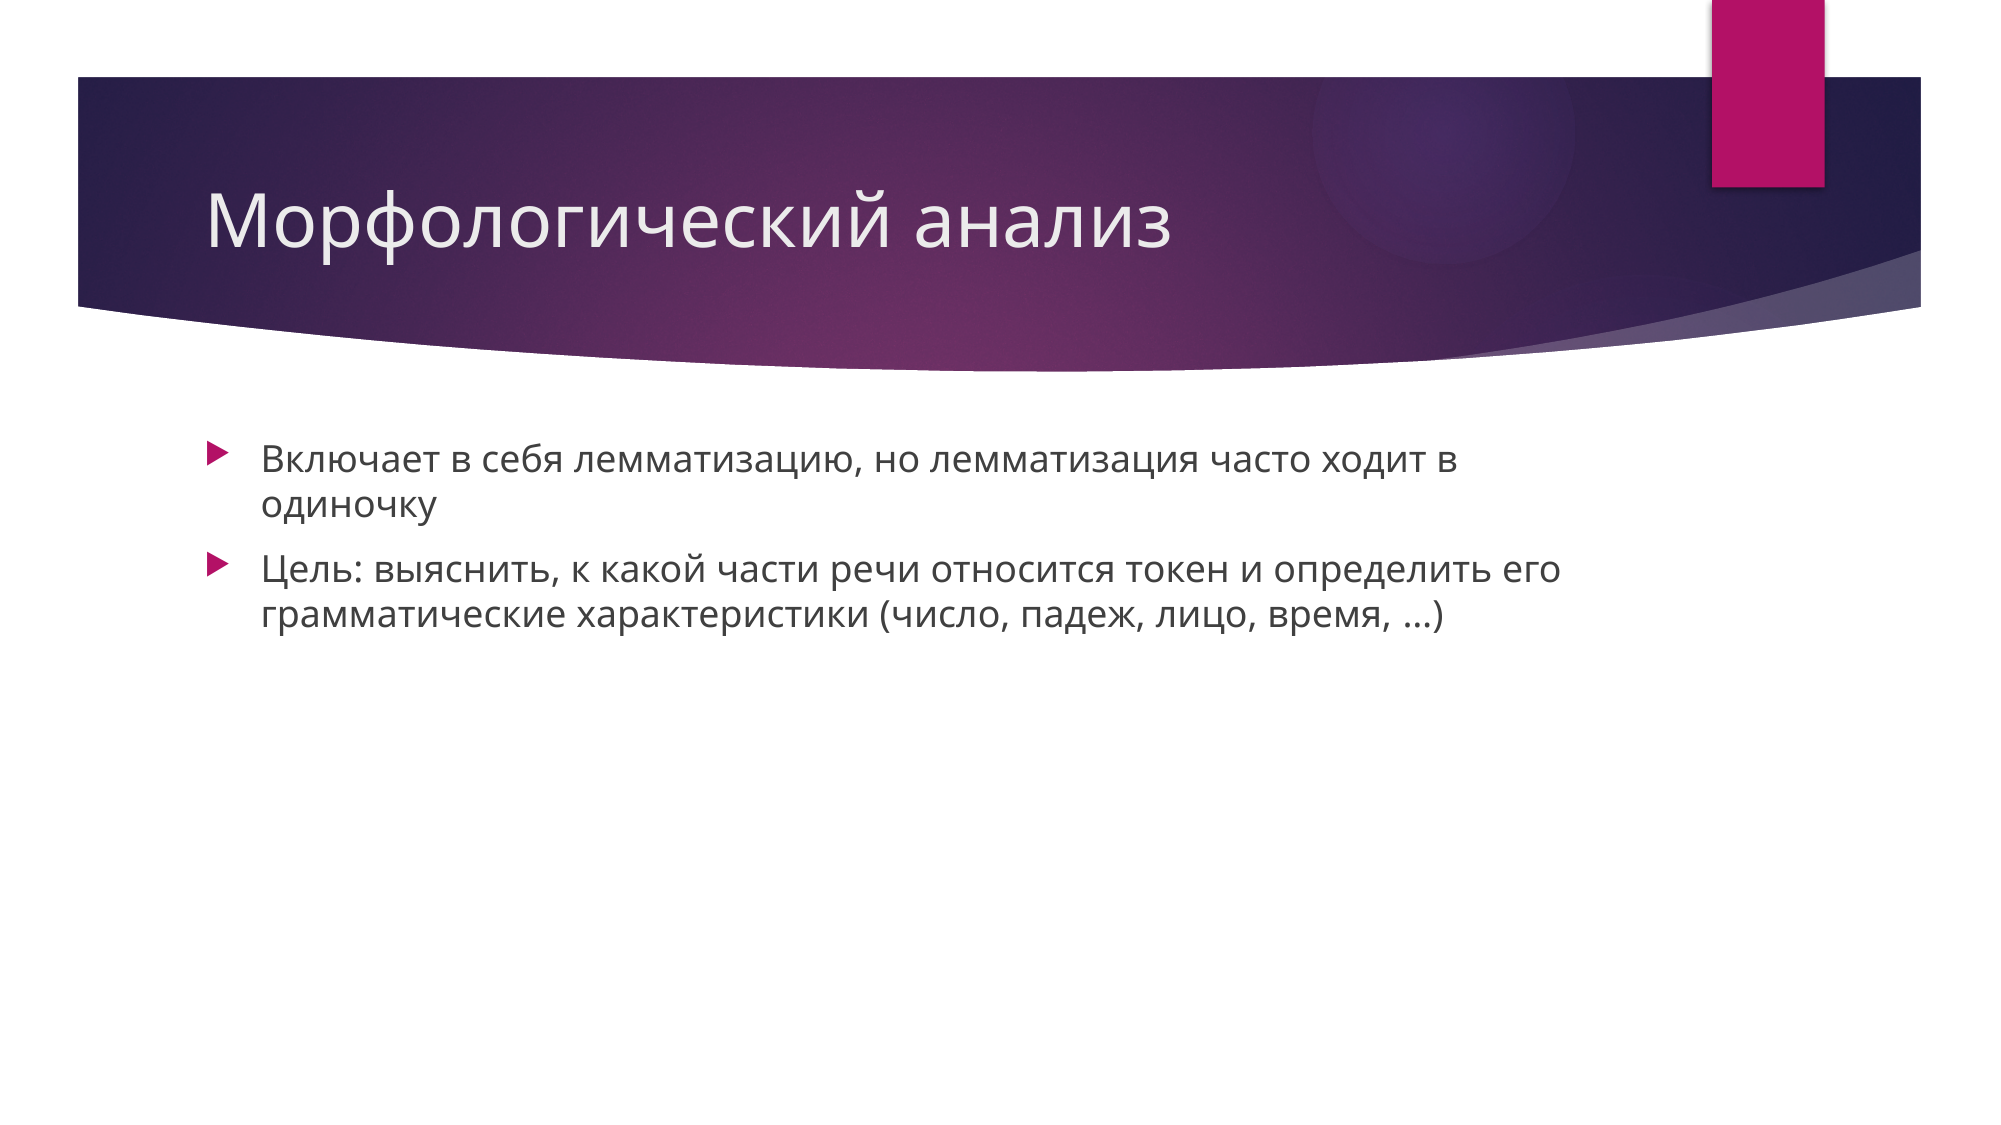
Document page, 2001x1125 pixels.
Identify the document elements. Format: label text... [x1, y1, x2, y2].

title Морфологический анализ [189, 159, 1627, 276]
list Включает в себя лемматизацию, но лемматизация часто ходит в одиночку Цель: выяснить, к какой части речи относится токен и определить его грамматические характеристики (число, падеж, лицо, время, …) [189, 427, 1638, 988]
